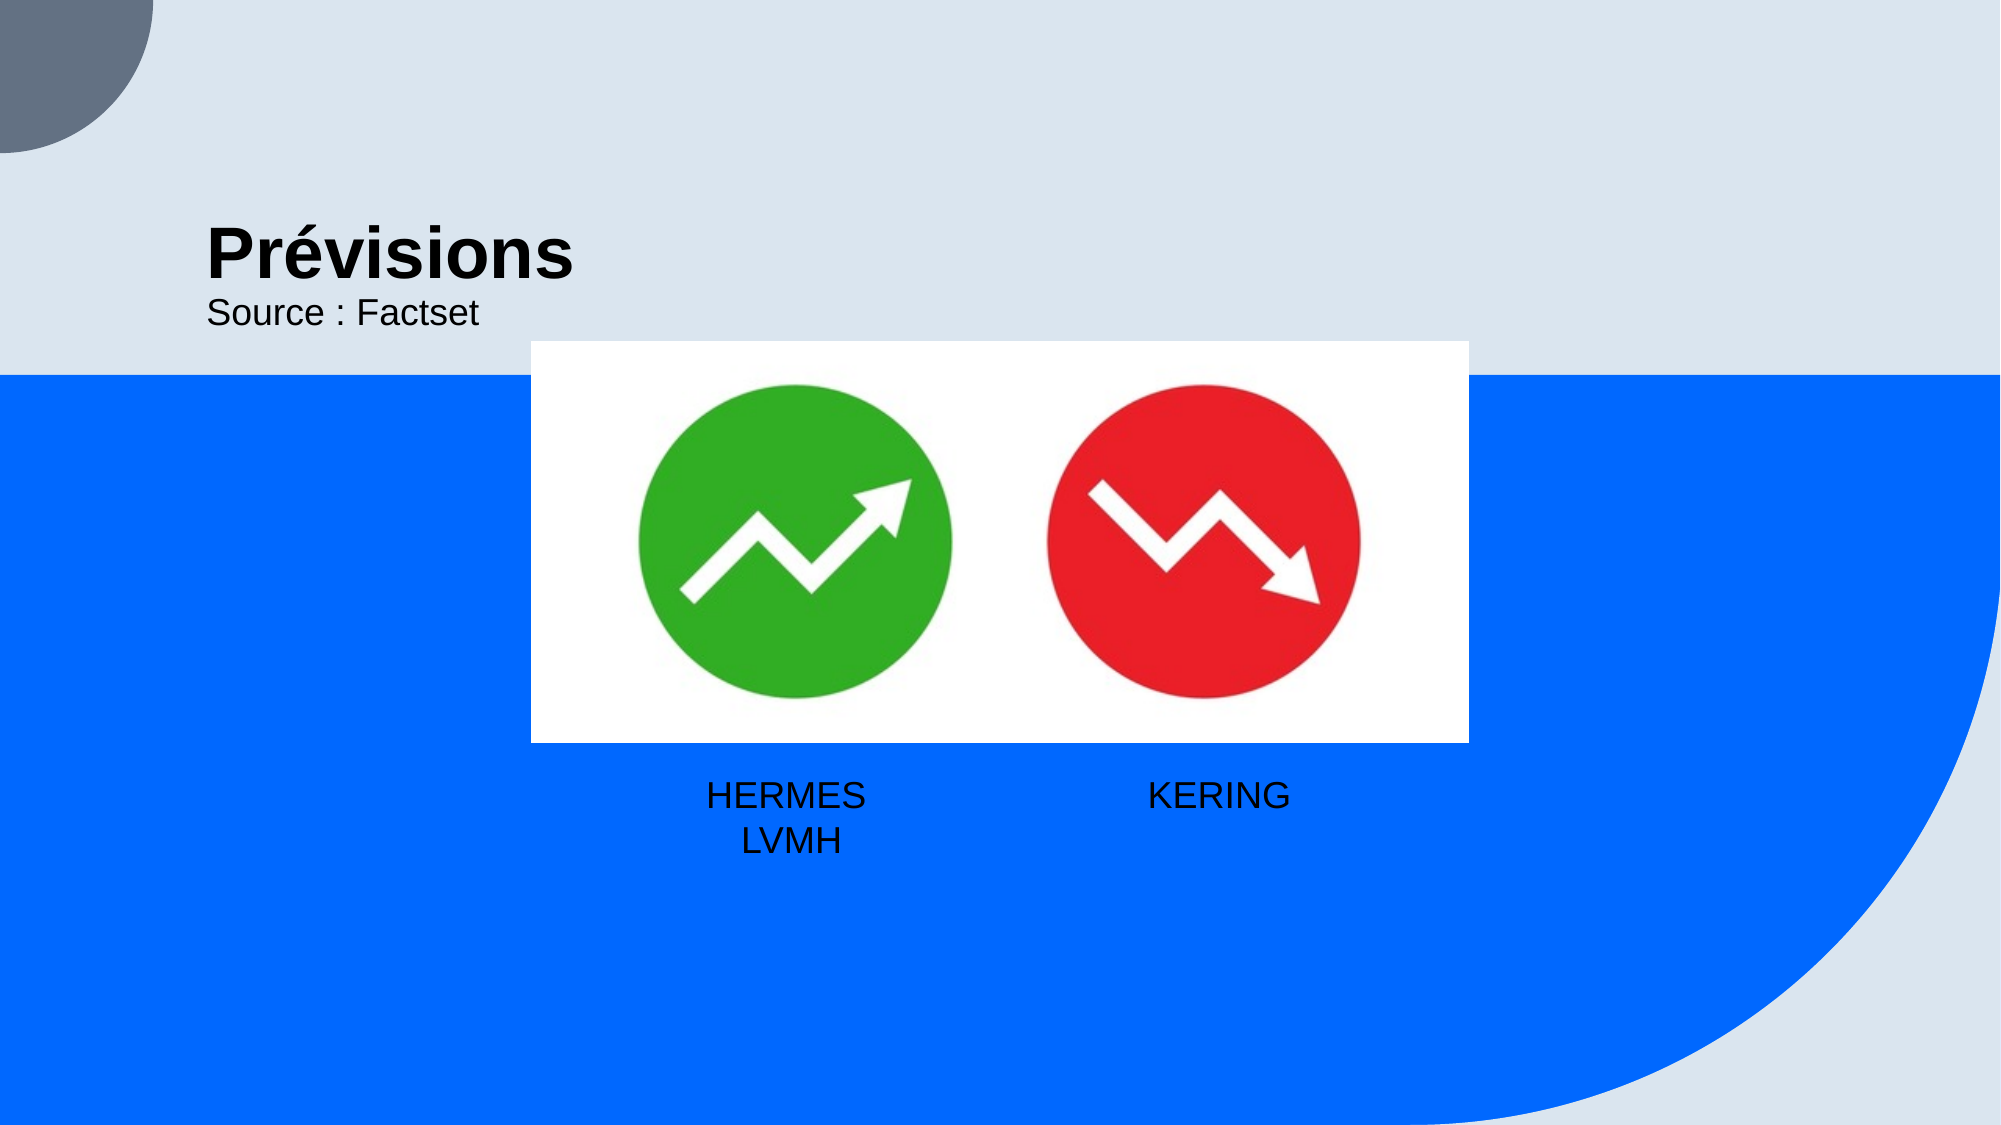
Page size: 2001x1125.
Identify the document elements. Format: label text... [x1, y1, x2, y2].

text_box Source : Factset [191, 280, 642, 341]
picture [531, 341, 1469, 743]
text_box Prévisions [191, 188, 1938, 300]
text_box KERING [1133, 763, 1307, 823]
text_box HERMES LVMH [691, 763, 892, 868]
